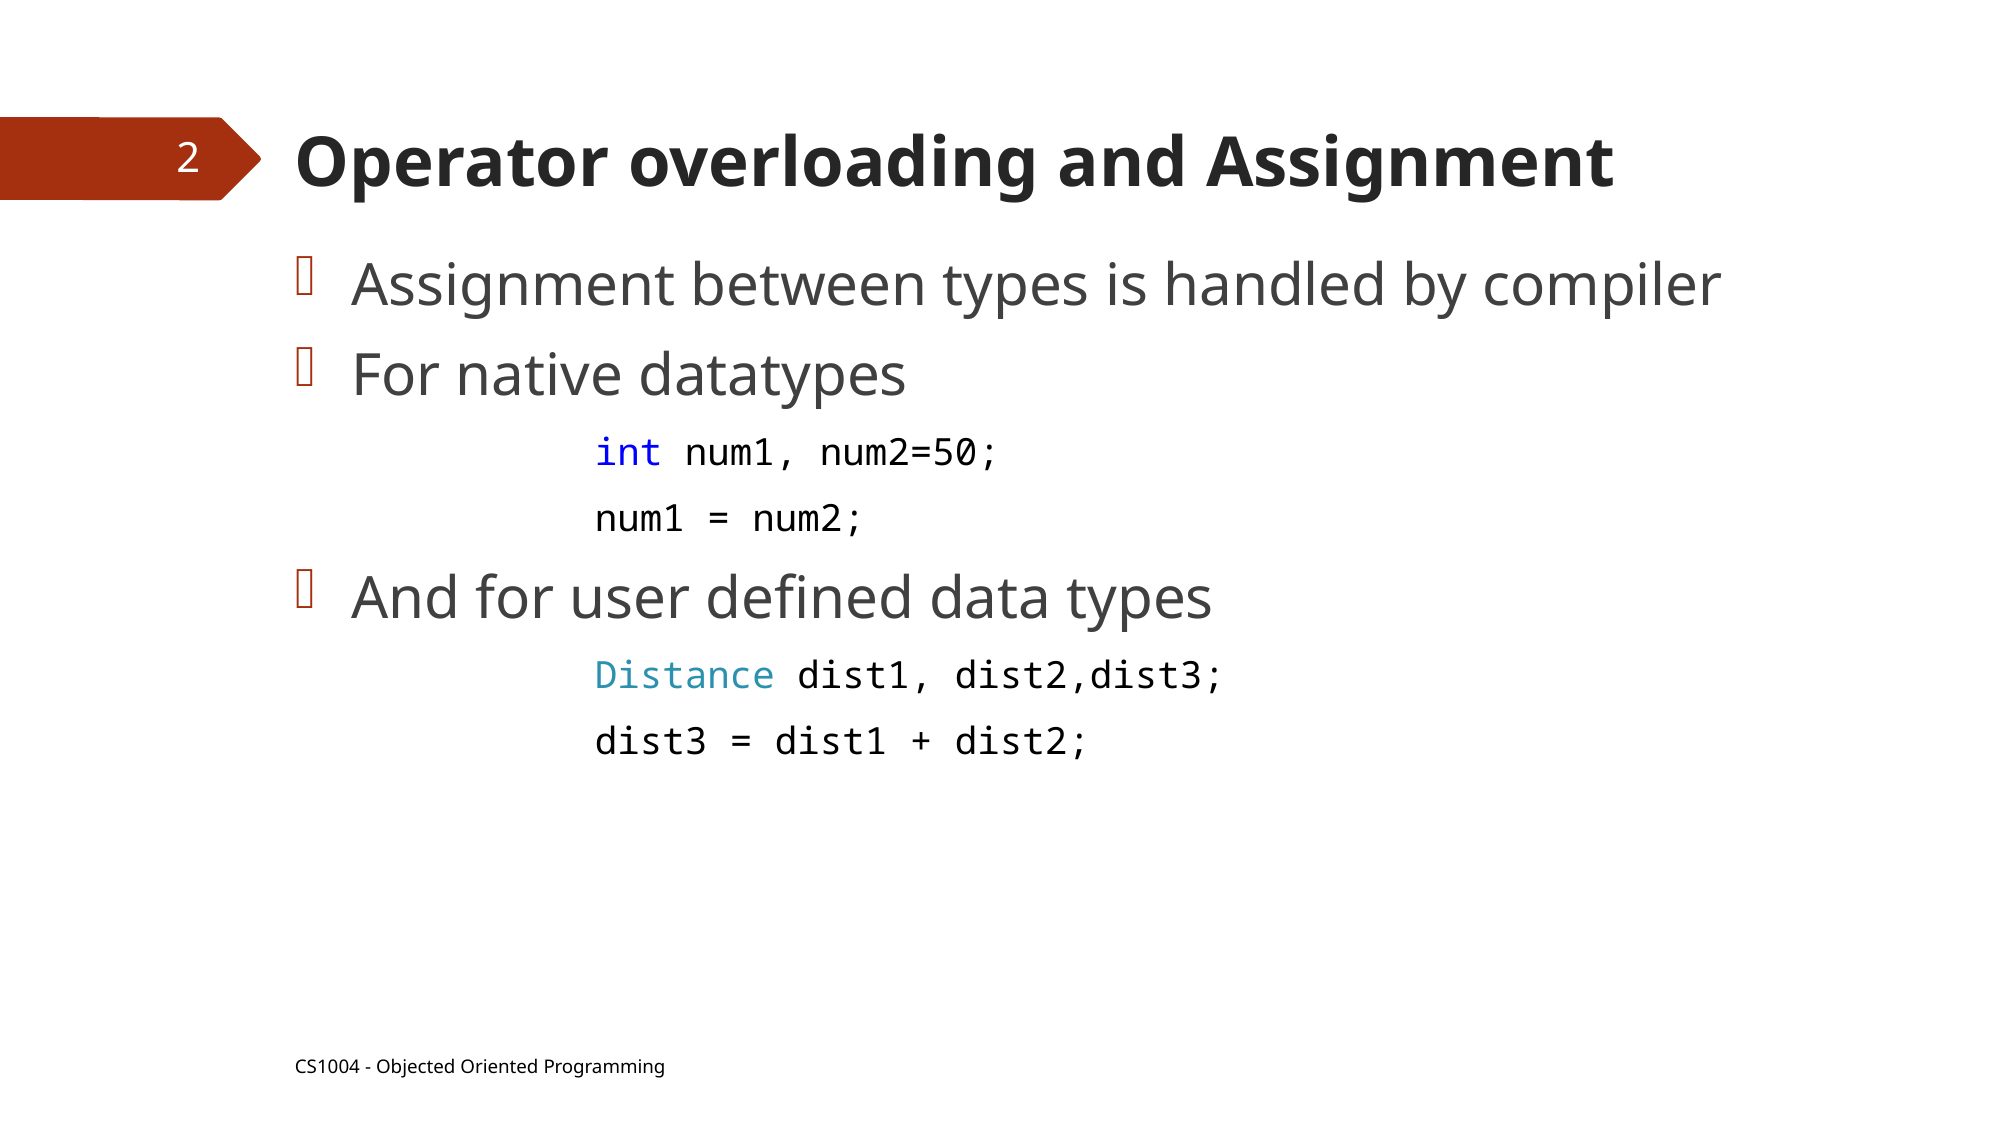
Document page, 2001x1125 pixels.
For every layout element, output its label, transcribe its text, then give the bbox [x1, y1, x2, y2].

title Operator overloading and Assignment [280, 109, 1913, 208]
footer CS1004 - Objected Oriented Programming [280, 1036, 1531, 1097]
slide_number 2 [87, 129, 216, 190]
list Assignment between types is handled by compiler For native datatypes int num1, num2=50; num1 = num2; And for user defined data types Distance dist1, dist2,dist3; dist3 = dist1 + dist2; [280, 239, 1913, 1016]
